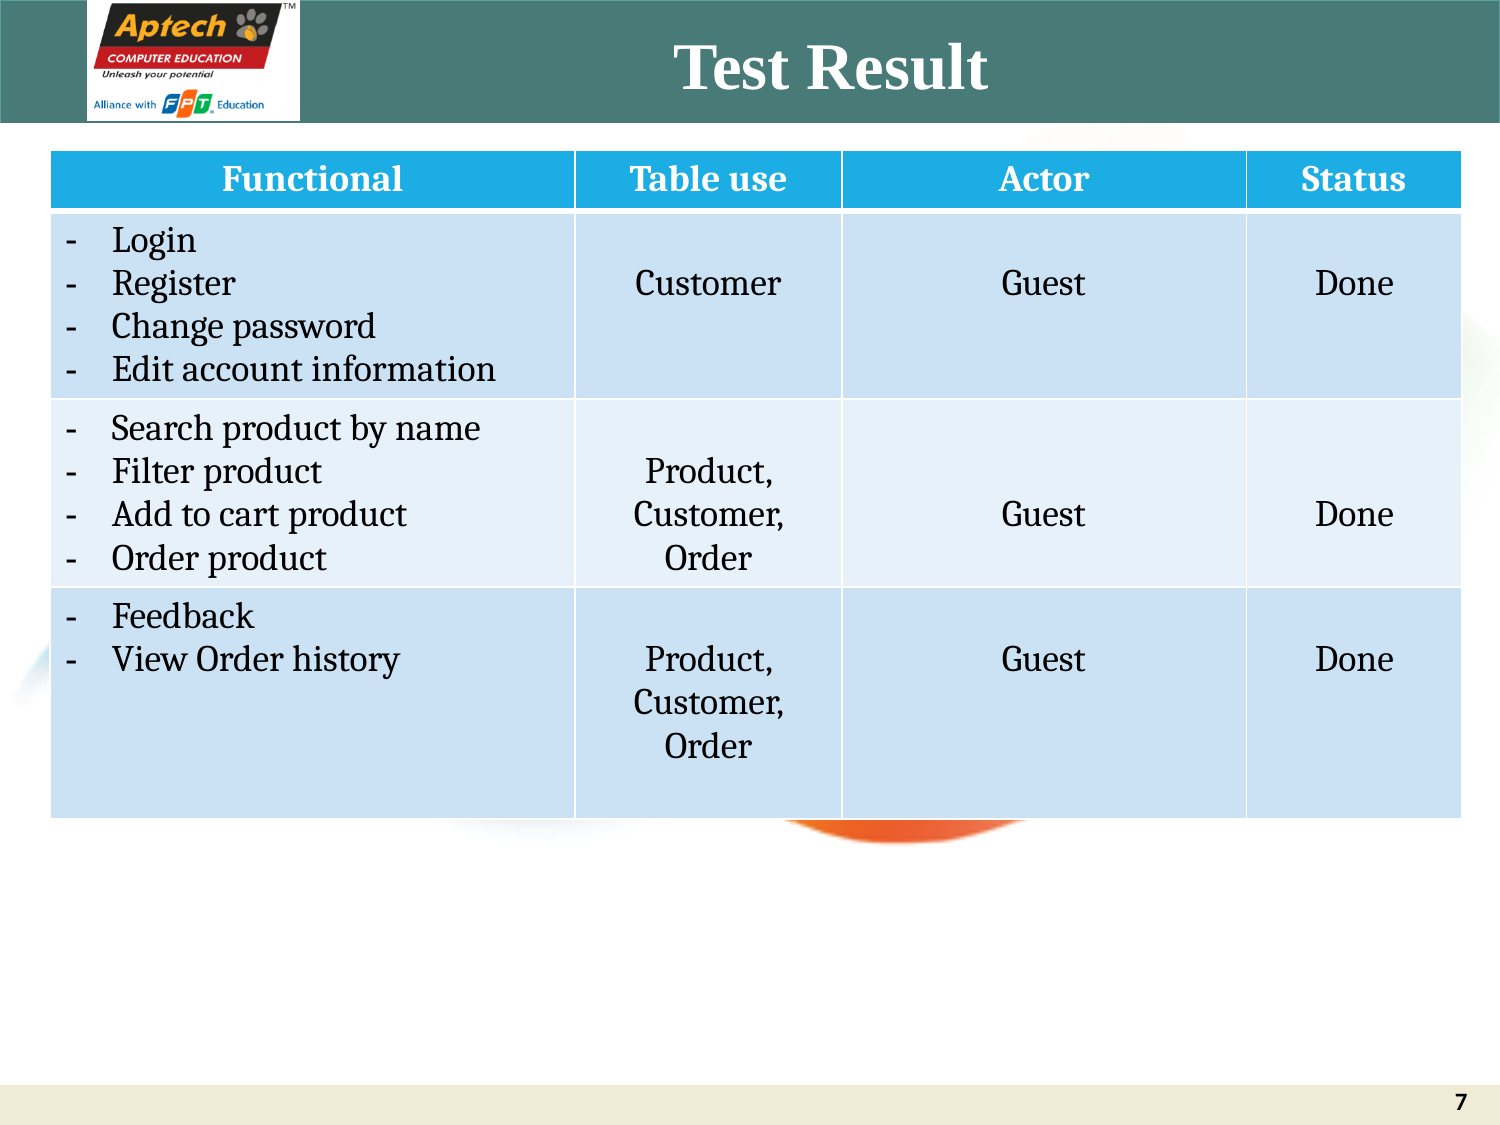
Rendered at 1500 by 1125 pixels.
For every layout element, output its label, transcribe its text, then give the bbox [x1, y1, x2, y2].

table_cell Guest [843, 588, 1246, 818]
table_header Table use [576, 151, 841, 208]
table_header Actor [843, 151, 1246, 208]
table_cell Guest [843, 400, 1246, 586]
picture [87, 113, 300, 121]
table_cell Product, Customer, Order [576, 588, 841, 818]
title Test Result [50, 12, 1463, 113]
table_header Status [1247, 151, 1461, 208]
table_header Functional [51, 151, 574, 208]
table_cell Guest [843, 214, 1246, 398]
picture [87, 0, 300, 12]
table_cell Login Register Change password Edit account information [51, 214, 574, 398]
table_cell Customer [576, 214, 841, 398]
table_cell Product, Customer, Order [576, 400, 841, 586]
table_cell Search product by name Filter product Add to cart product Order product [51, 400, 574, 586]
table_cell Feedback View Order history [51, 588, 574, 818]
table_cell Done [1247, 214, 1461, 398]
table_cell Done [1247, 588, 1461, 818]
table_cell Done [1247, 400, 1461, 586]
picture [0, 123, 1500, 1085]
slide_number 7 [17, 1087, 1483, 1115]
